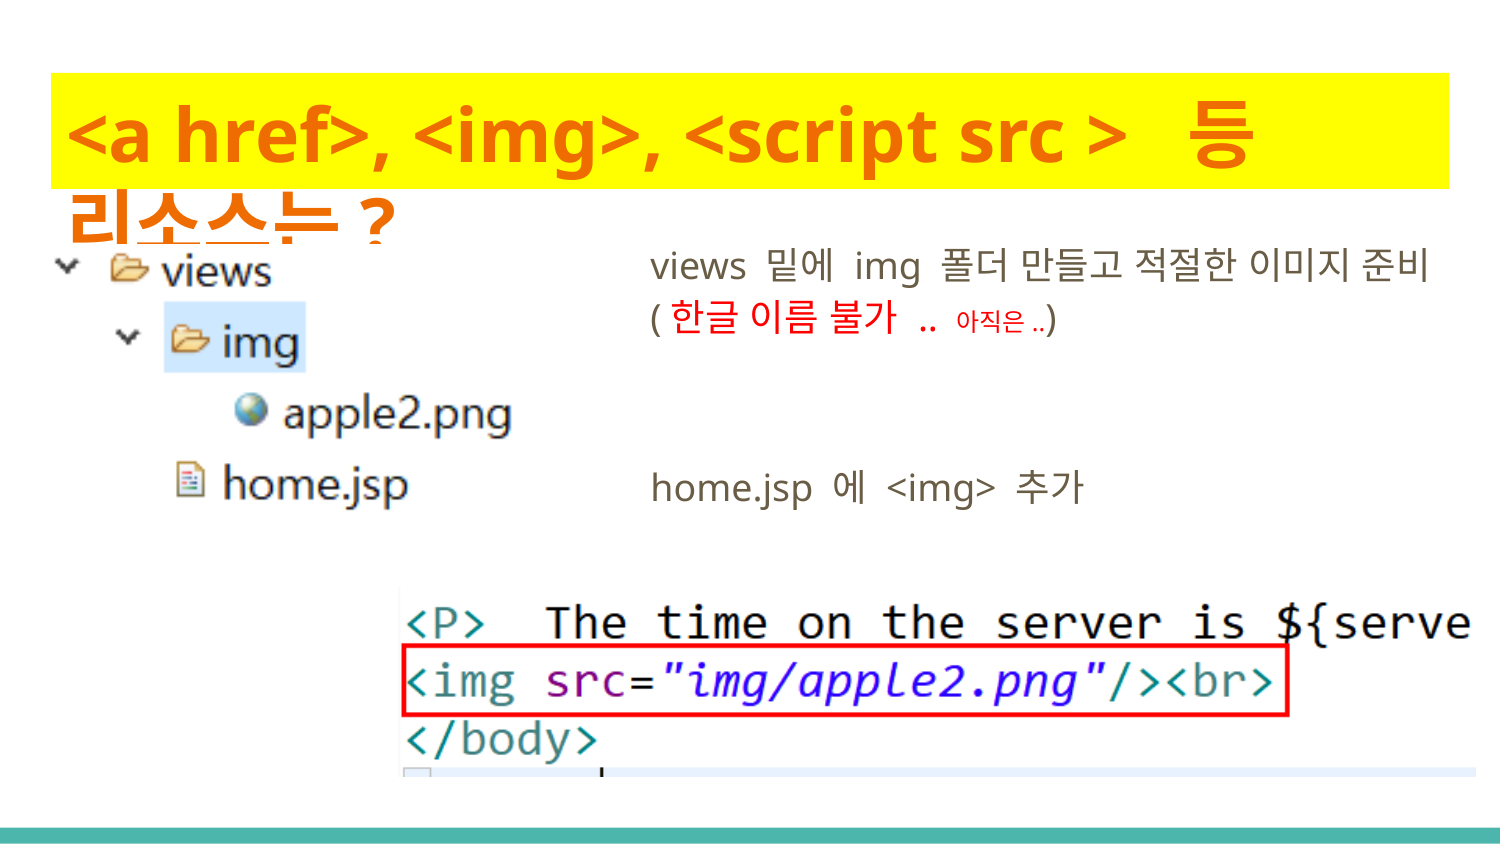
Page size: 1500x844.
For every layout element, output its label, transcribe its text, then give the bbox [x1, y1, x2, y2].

title <a href>, <img>, <script src > 등 리소스는? [51, 72, 1449, 189]
picture [50, 244, 557, 528]
list views 밑에 img 폴더 만들고 적절한 이미지 준비 (한글 이름 불가 .. 아직은..) home.jsp 에 <img> 추가 [635, 220, 1476, 582]
picture [393, 587, 1476, 777]
